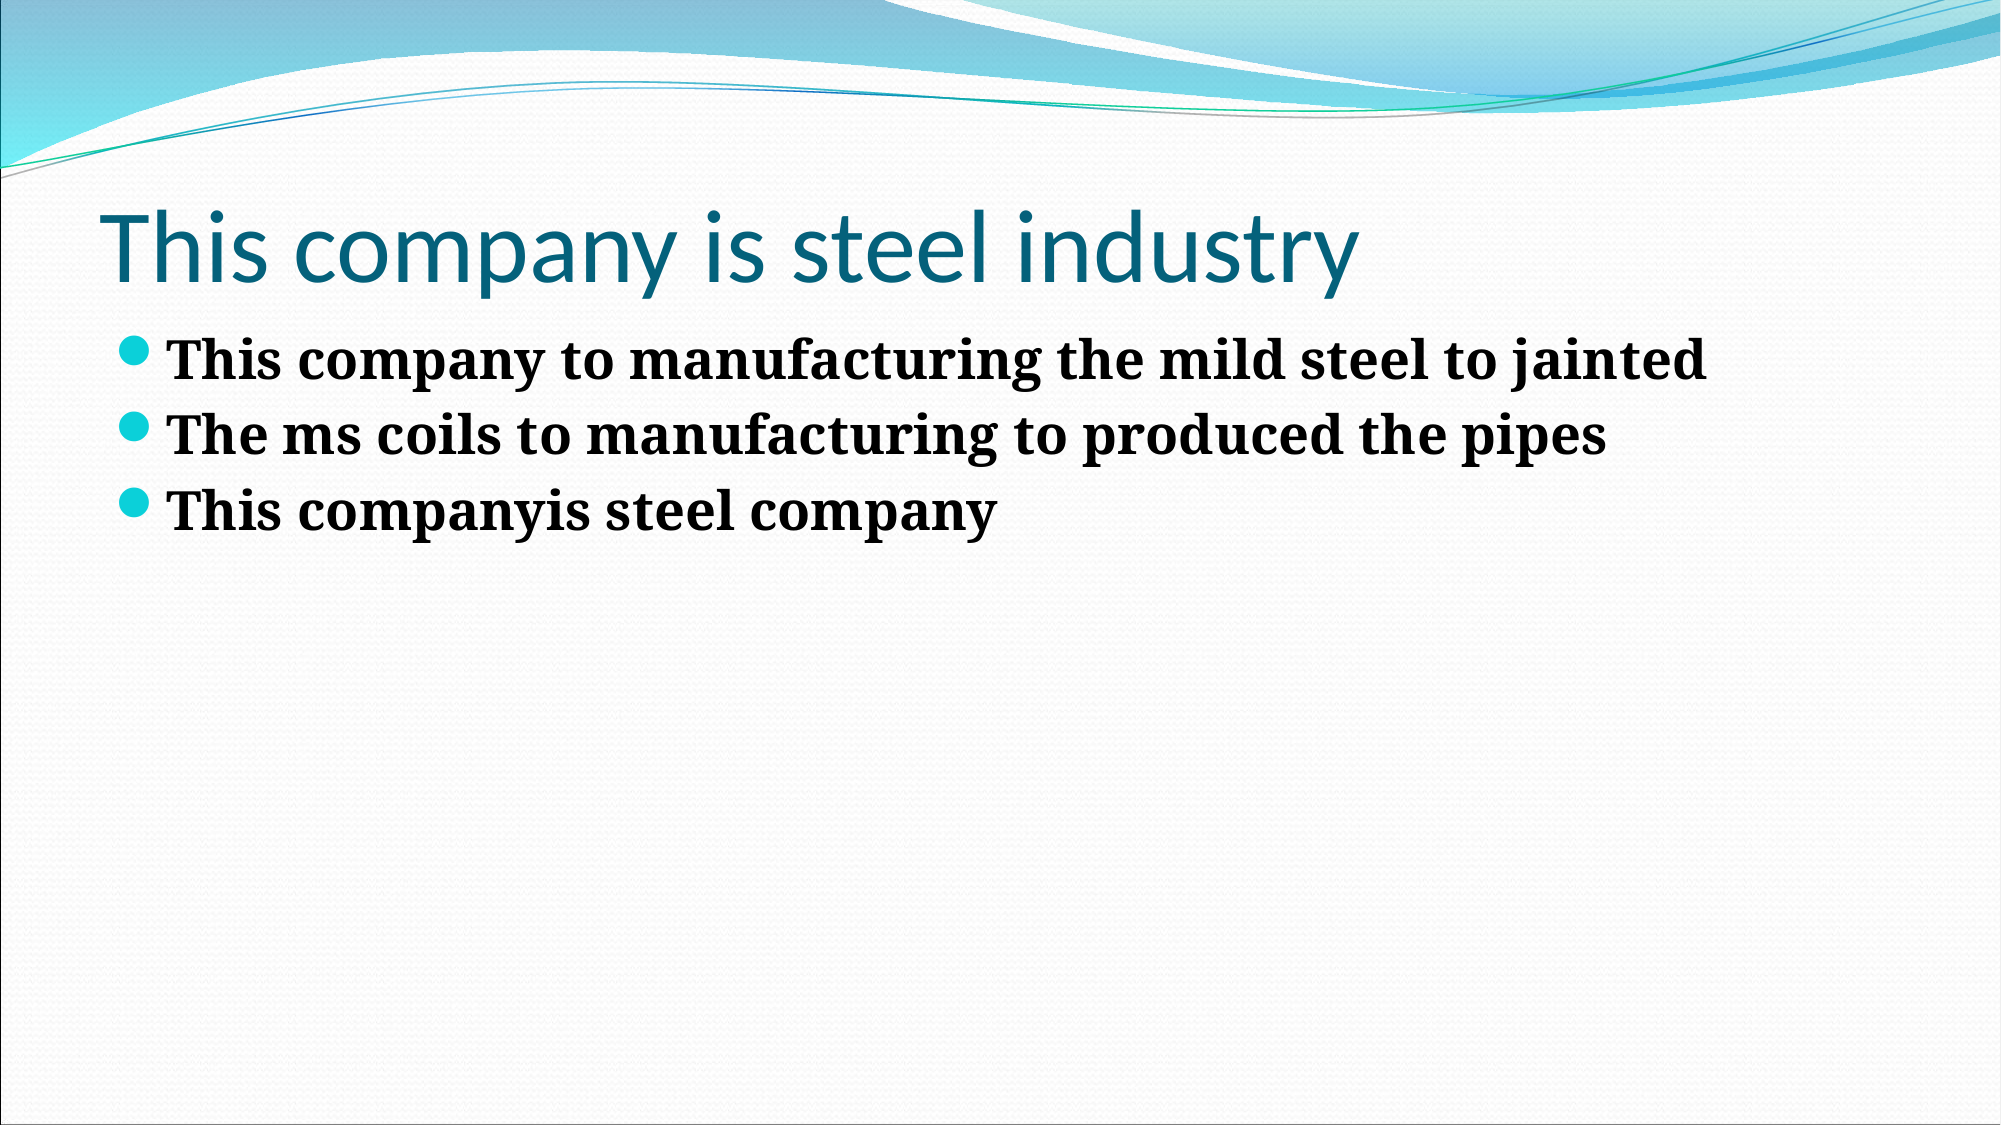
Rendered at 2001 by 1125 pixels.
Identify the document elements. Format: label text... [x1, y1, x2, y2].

title This company is steel industry [99, 115, 1900, 304]
list This company to manufacturing the mild steel to jainted The ms coils to manufacturing to produced the pipes This companyis steel company [99, 317, 1900, 1038]
picture [0, 0, 2001, 1125]
